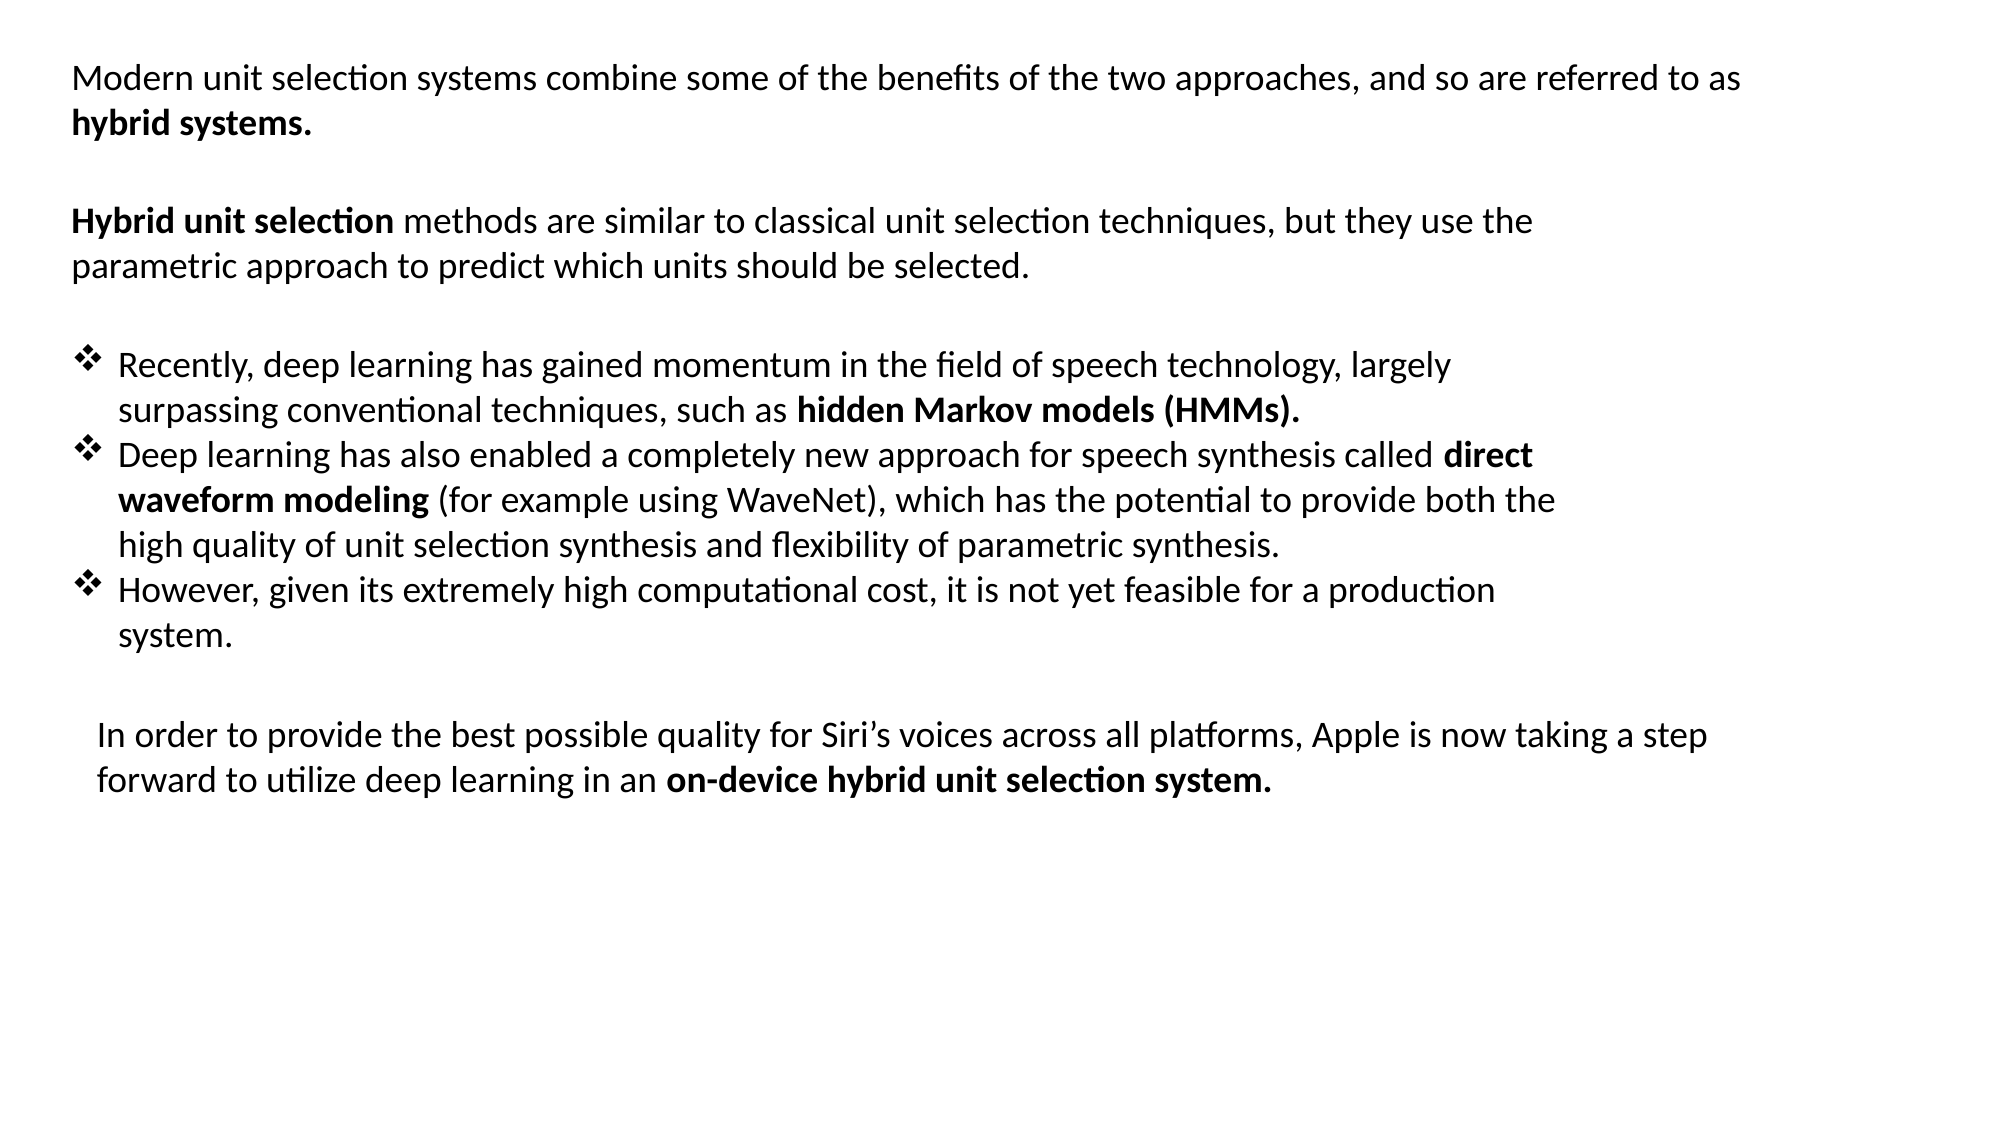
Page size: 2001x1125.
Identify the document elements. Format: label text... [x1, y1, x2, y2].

text_box Hybrid unit selection methods are similar to classical unit selection techniques, but they use the parametric approach to predict which units should be selected. [56, 188, 1614, 294]
text_box In order to provide the best possible quality for Siri’s voices across all platforms, Apple is now taking a step forward to utilize deep learning in an on-device hybrid unit selection system. [82, 702, 1839, 808]
text_box Modern unit selection systems combine some of the benefits of the two approaches, and so are referred to as hybrid systems. [56, 45, 1762, 150]
text_box Recently, deep learning has gained momentum in the field of speech technology, largely surpassing conventional techniques, such as hidden Markov models (HMMs). Deep learning has also enabled a completely new approach for speech synthesis called direct waveform modeling (for example using WaveNet), which has the potential to provide both the high quality of unit selection synthesis and flexibility of parametric synthesis. However, given its extremely high computational cost, it is not yet feasible for a production system. [56, 332, 1614, 663]
